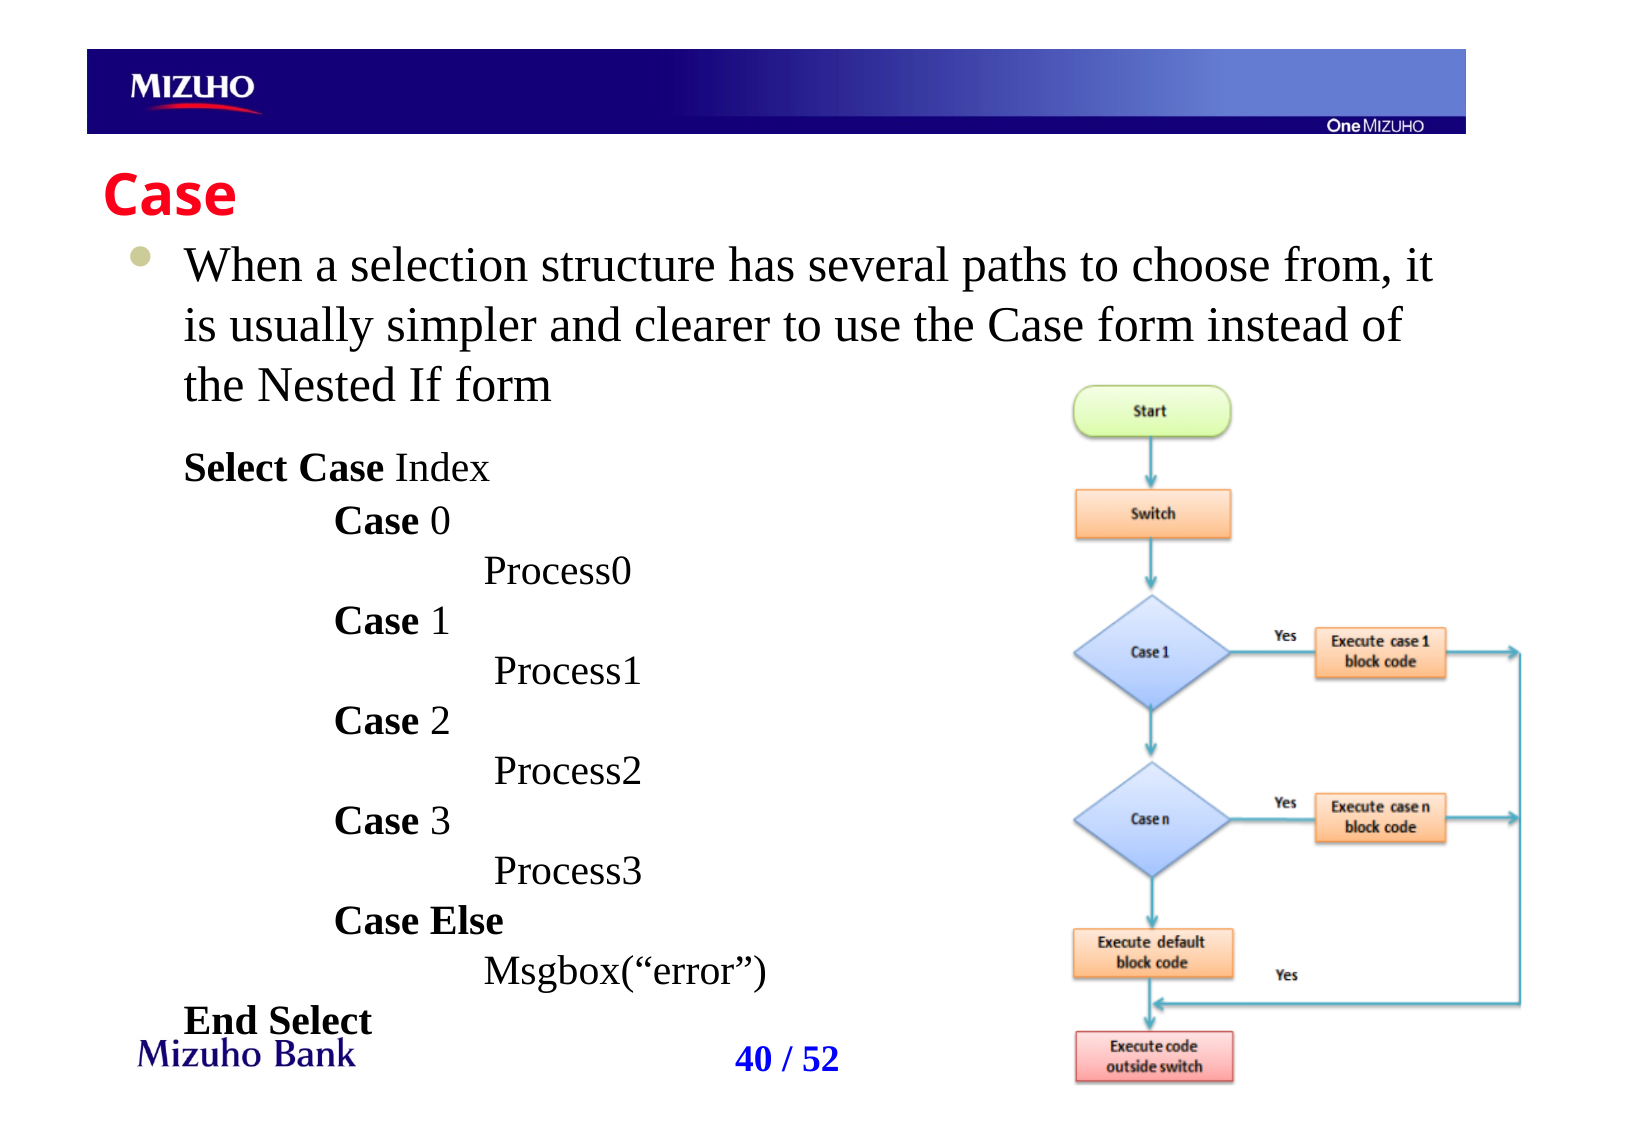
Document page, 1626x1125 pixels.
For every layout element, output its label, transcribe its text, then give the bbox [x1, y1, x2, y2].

title Case [87, 149, 1550, 232]
picture [1024, 374, 1548, 1101]
picture [87, 49, 1466, 134]
list When a selection structure has several paths to choose from, it is usually simpler and clearer to use the Case form instead of the Nested If form Select Case Index Case 0 Process0 Case 1 Process1 Case 2 Process2 Case 3 Process3 Case Else Msgbox(“error”) End Select [112, 223, 1475, 913]
picture [137, 1037, 356, 1067]
